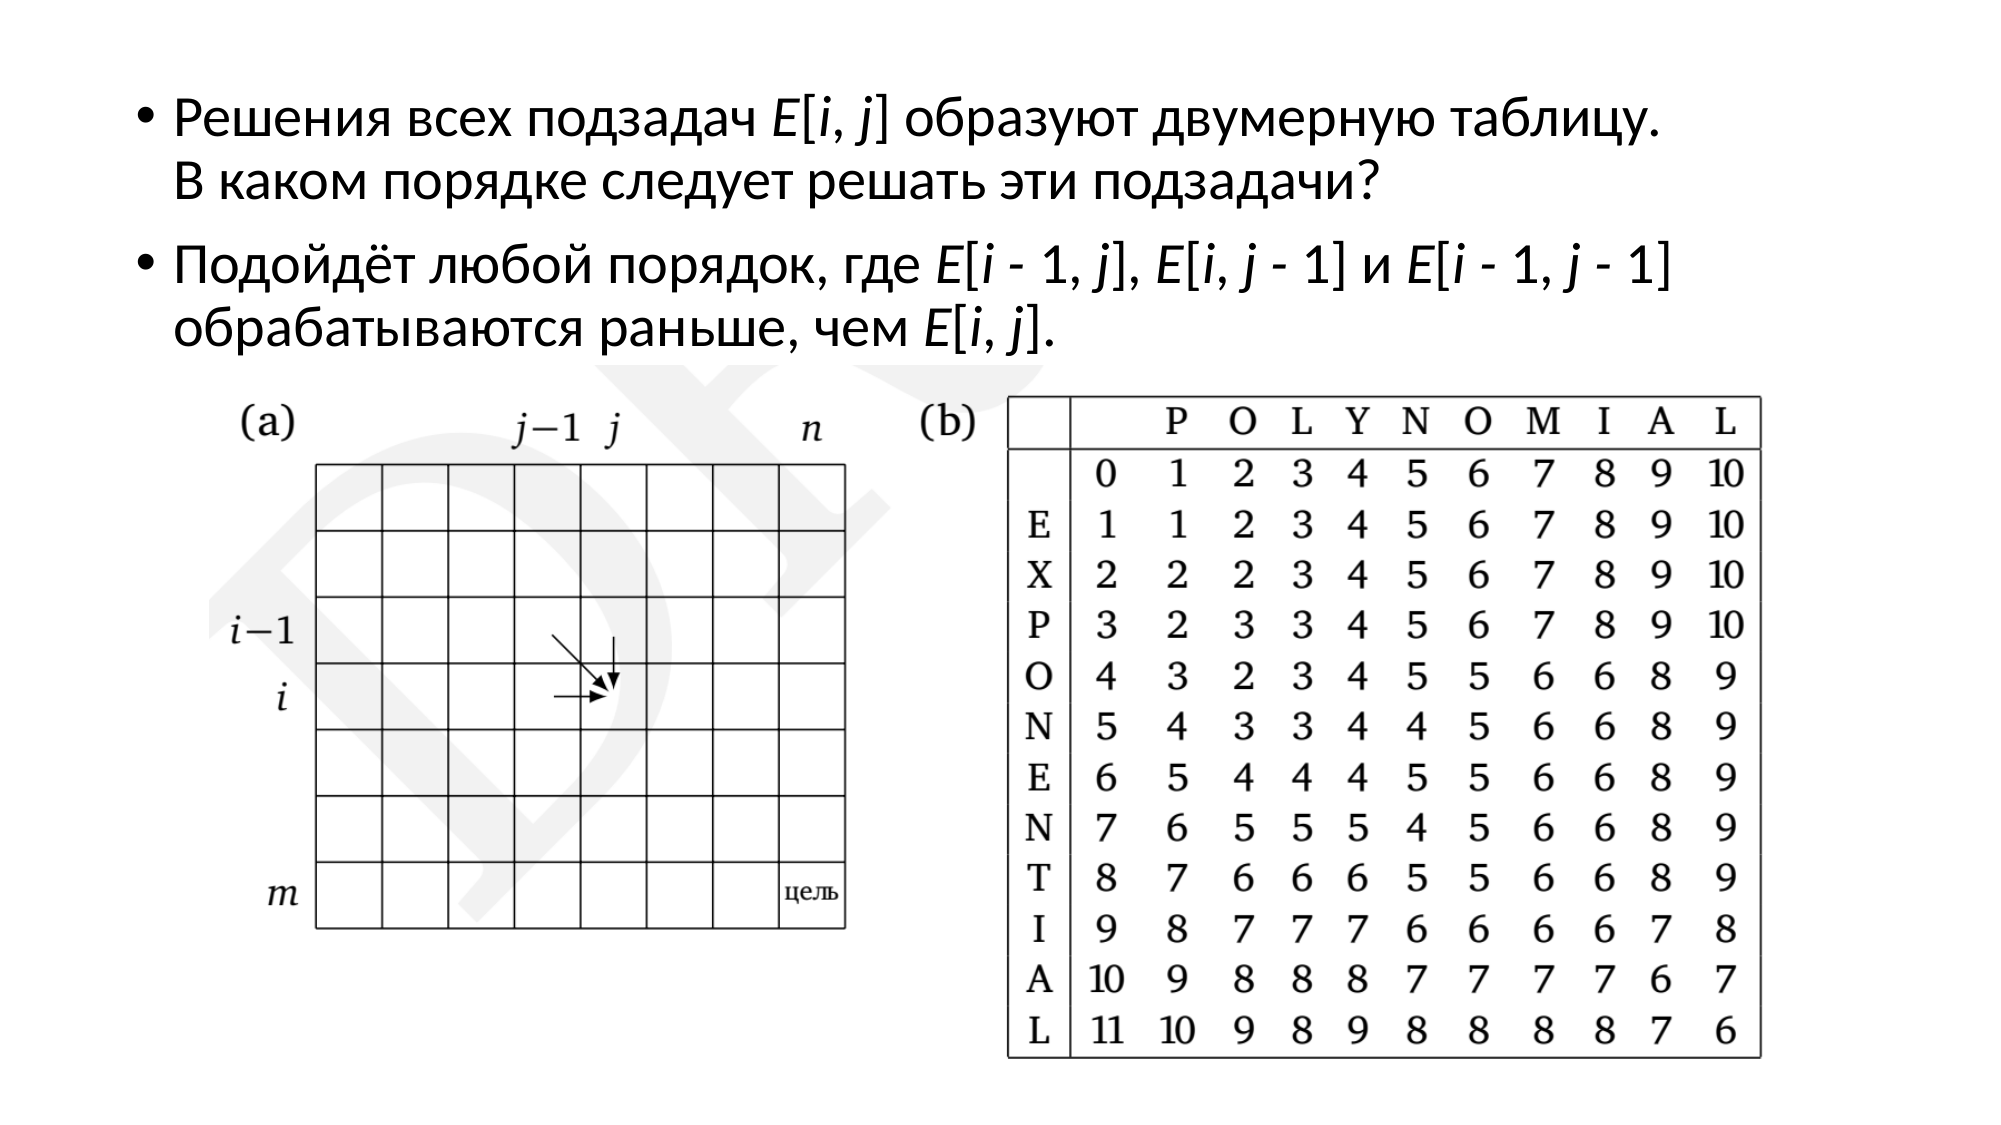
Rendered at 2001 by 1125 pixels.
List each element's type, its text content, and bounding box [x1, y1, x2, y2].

picture [209, 365, 1805, 1079]
list Решения всех подзадач E[i, j] образуют двумерную таблицу. В каком порядке следует решать эти подзадачи? Подойдёт любой порядок, где E[i - 1, j], E[i, j - 1] и E[i - 1, j - 1] обрабатываются раньше, чем E[i, j]. [120, 78, 1846, 431]
